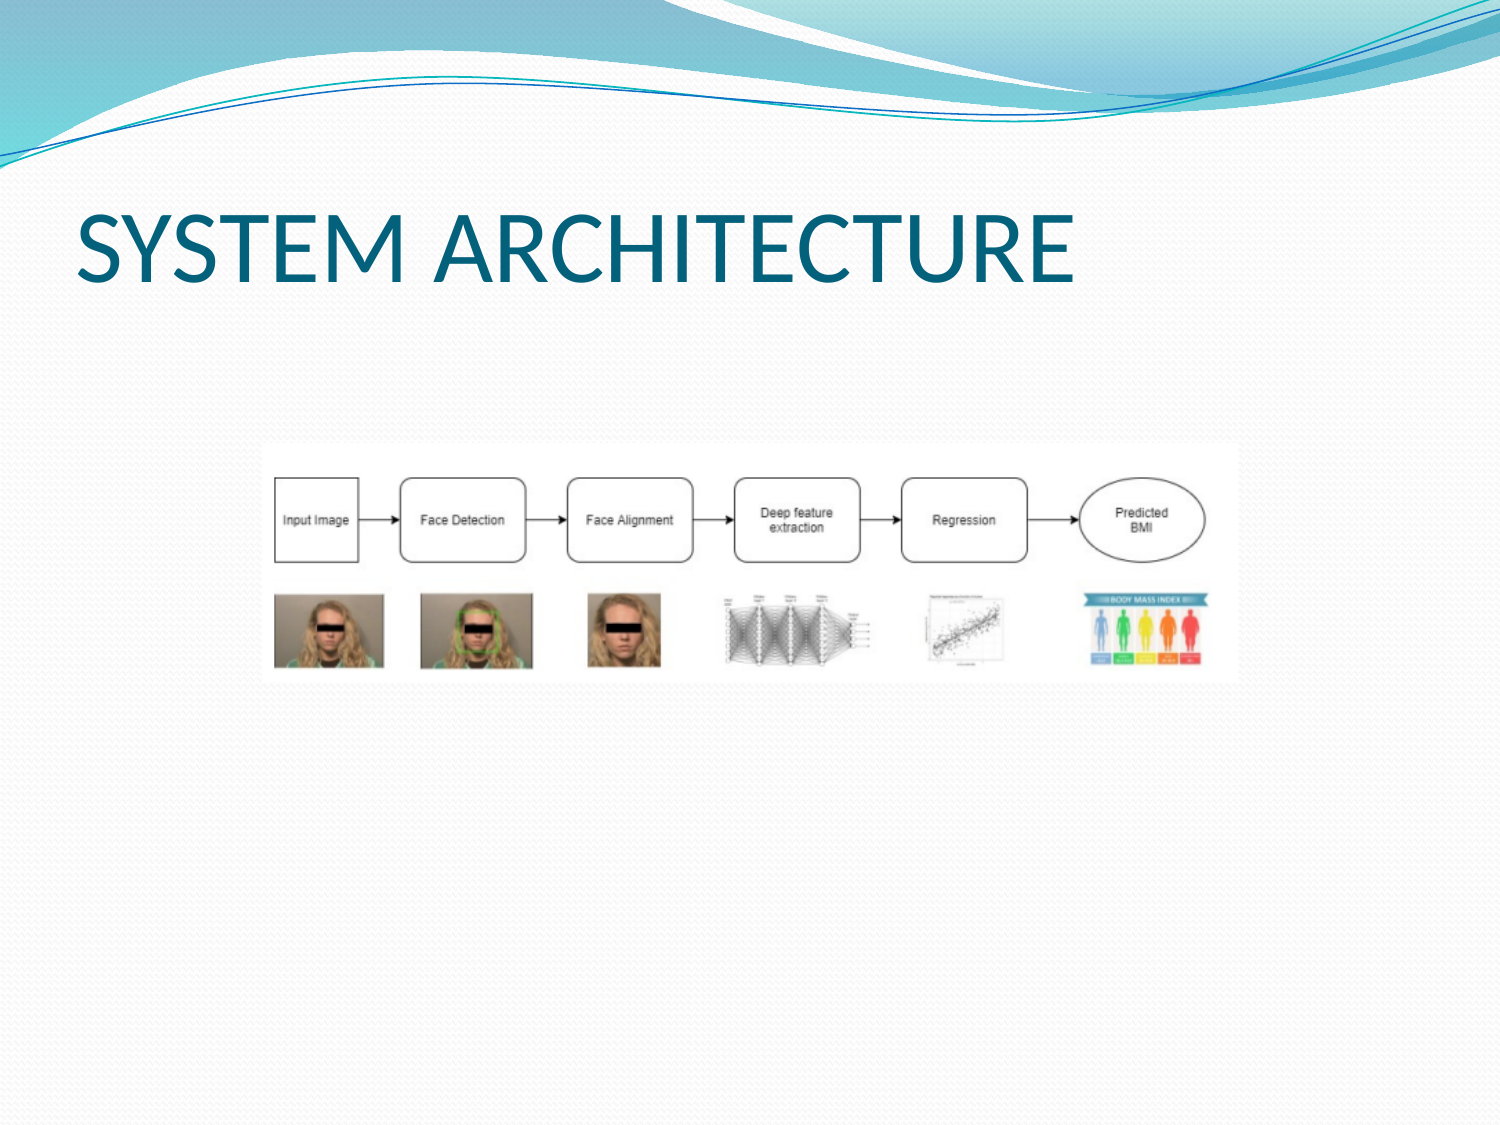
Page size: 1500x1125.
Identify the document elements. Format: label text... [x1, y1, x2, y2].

picture [262, 442, 1238, 682]
title SYSTEM ARCHITECTURE [75, 115, 1425, 303]
